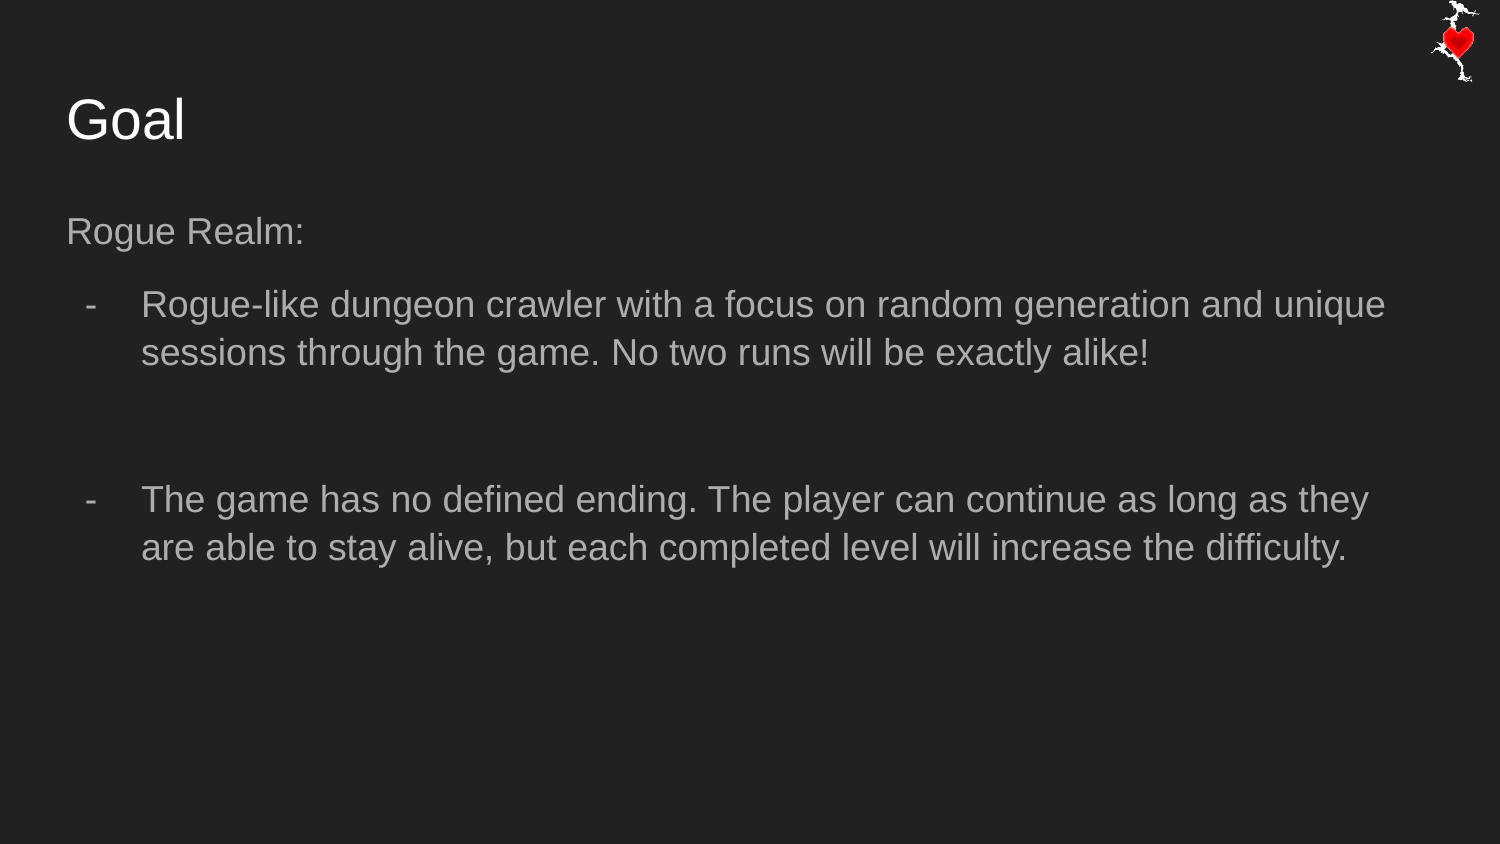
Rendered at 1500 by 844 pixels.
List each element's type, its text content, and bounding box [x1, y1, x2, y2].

picture [1417, 0, 1500, 83]
title Goal [51, 72, 1449, 167]
list Rogue Realm: Rogue-like dungeon crawler with a focus on random generation and unique sessions through the game. No two runs will be exactly alike! The game has no defined ending. The player can continue as long as they are able to stay alive, but each completed level will increase the difficulty. [51, 189, 1449, 750]
